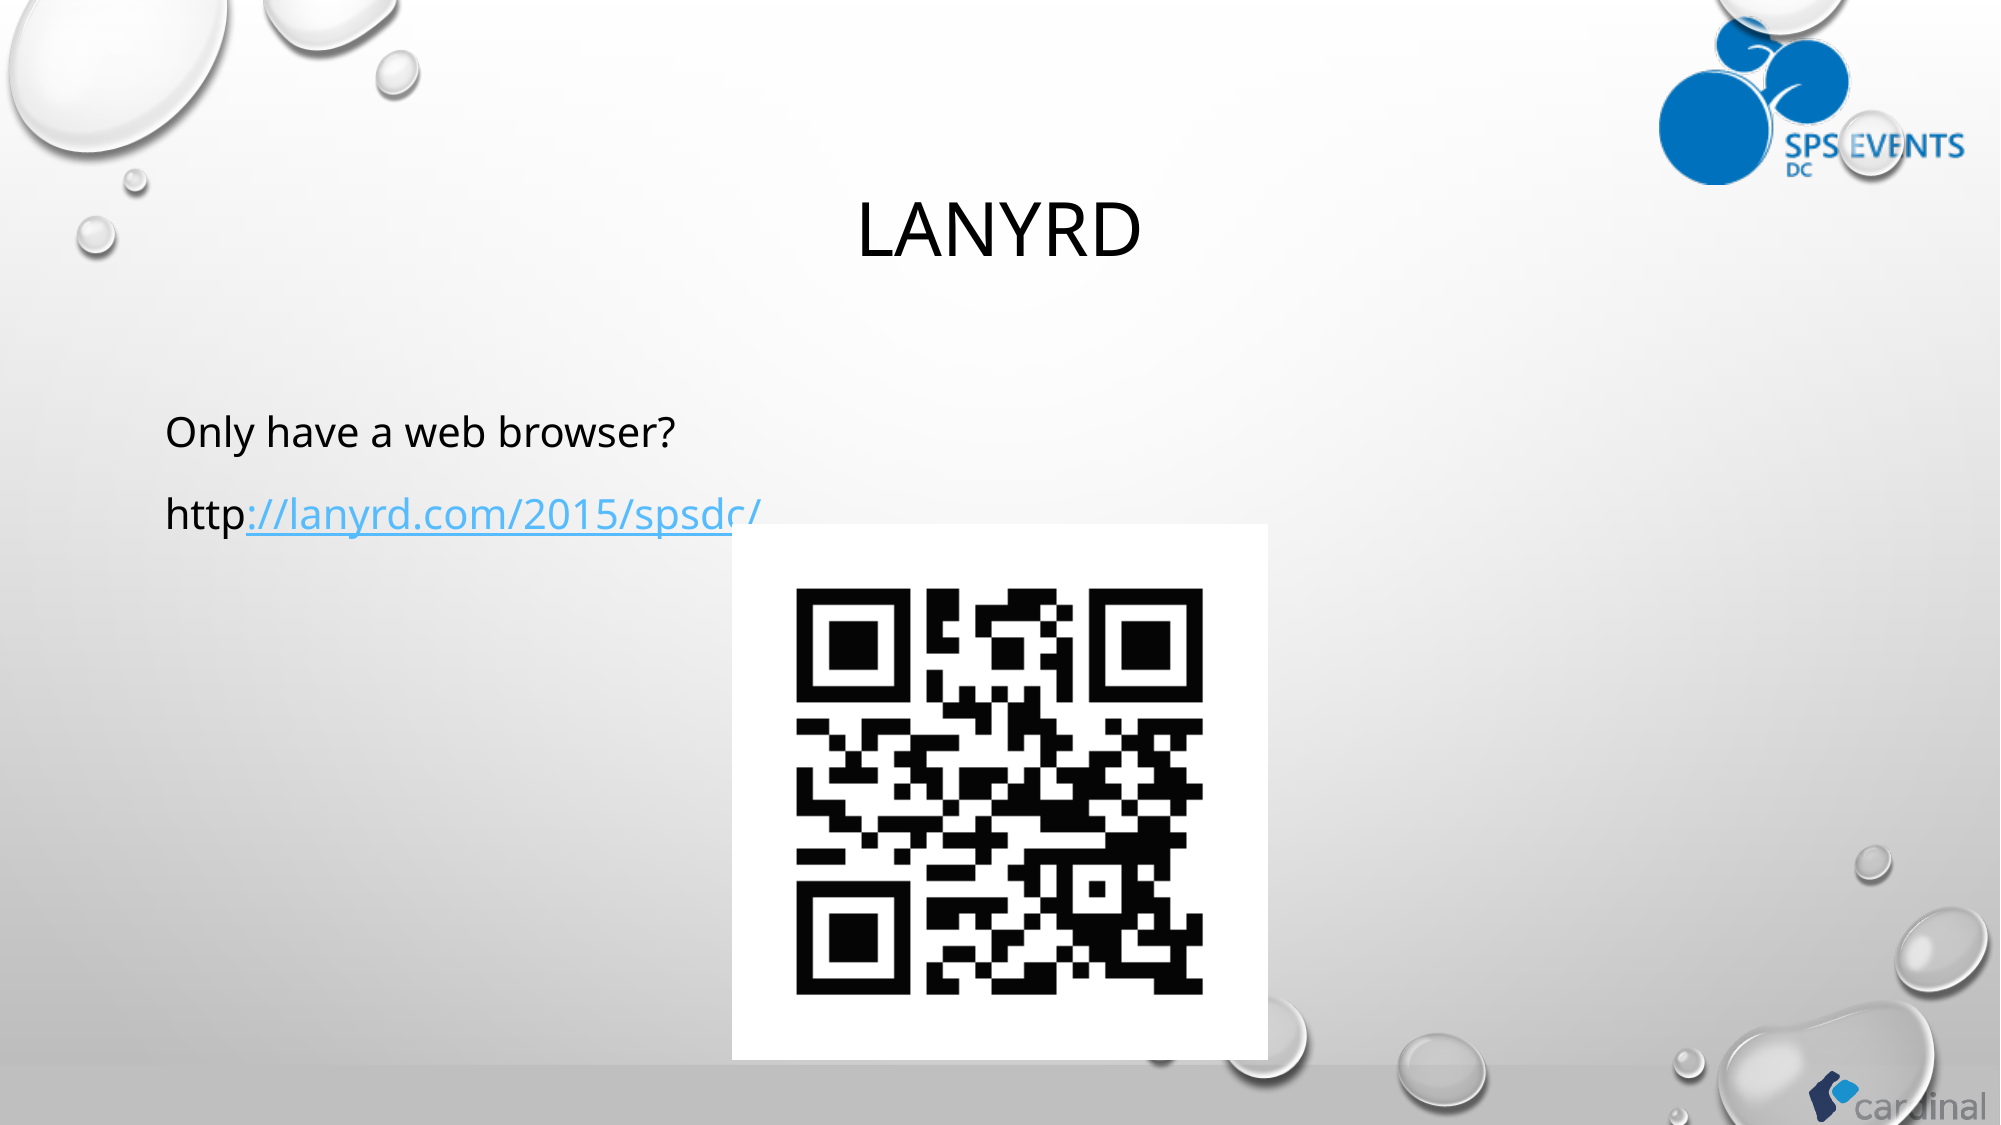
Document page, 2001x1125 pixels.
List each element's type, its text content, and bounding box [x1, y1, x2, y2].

title Lanyrd [149, 101, 1851, 364]
list Only have a web browser? http://lanyrd.com/2015/spsdc/ [149, 388, 1850, 950]
picture [0, 0, 2000, 1125]
